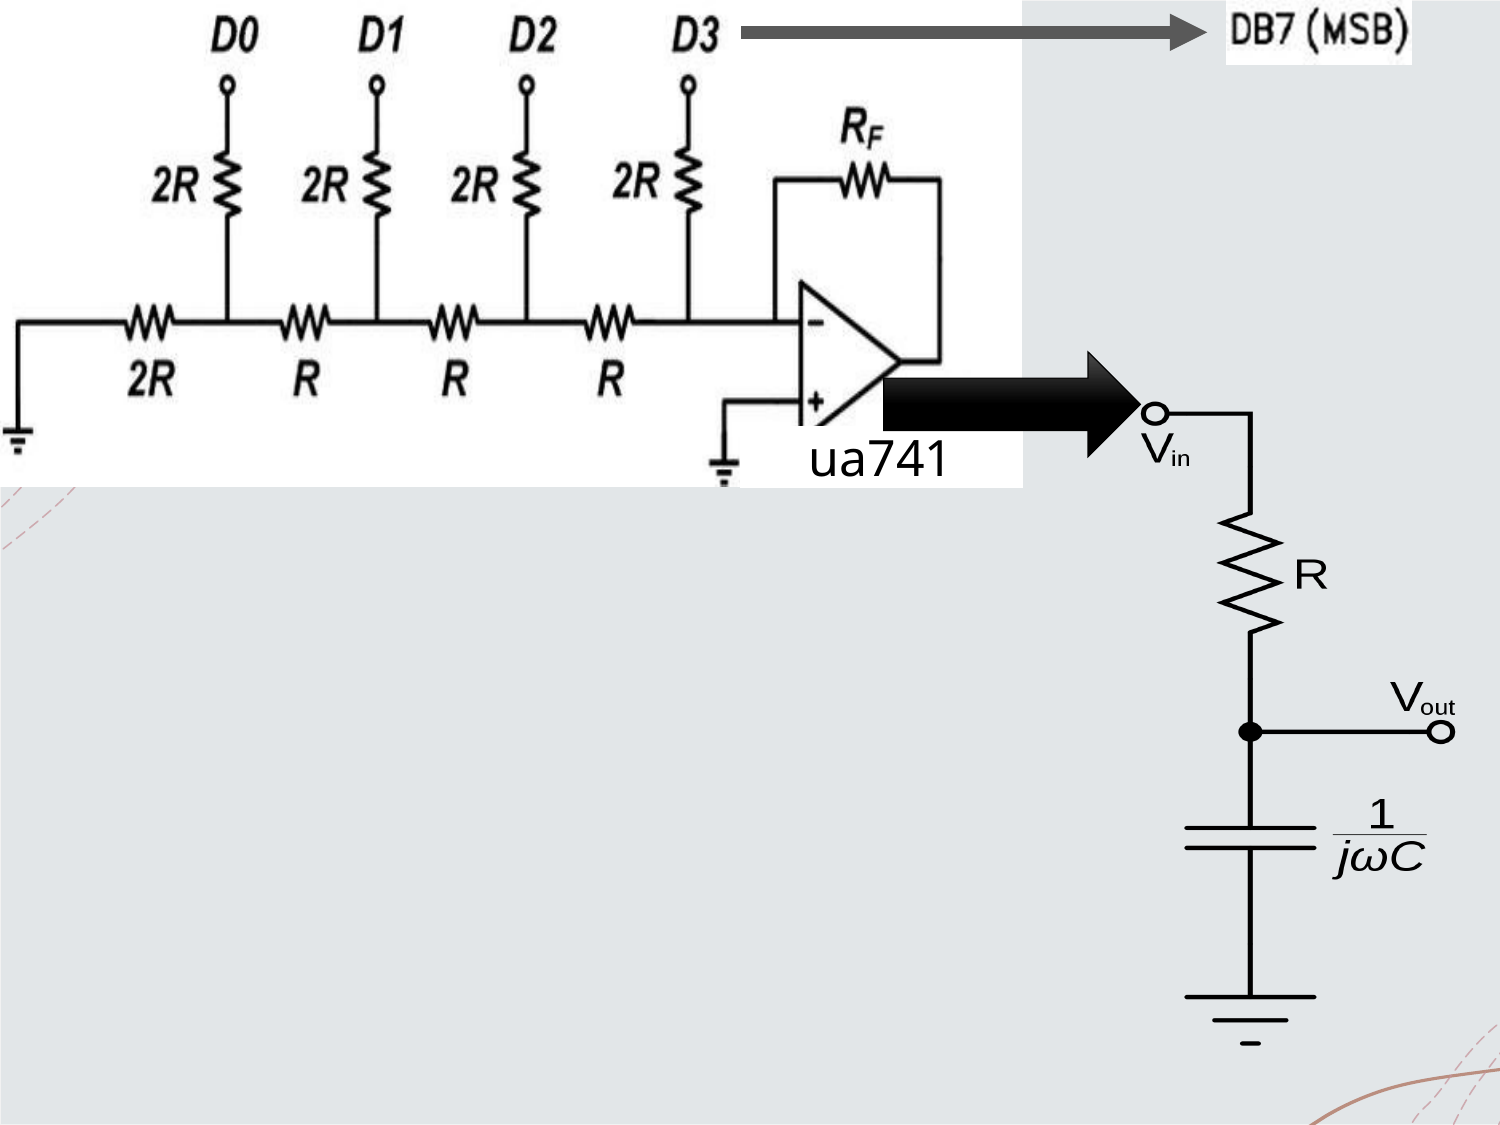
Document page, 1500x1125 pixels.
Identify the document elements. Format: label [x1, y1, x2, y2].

picture [0, 0, 1022, 487]
picture [1226, 0, 1412, 65]
picture [1116, 381, 1480, 1066]
text_box [1022, 350, 1118, 459]
